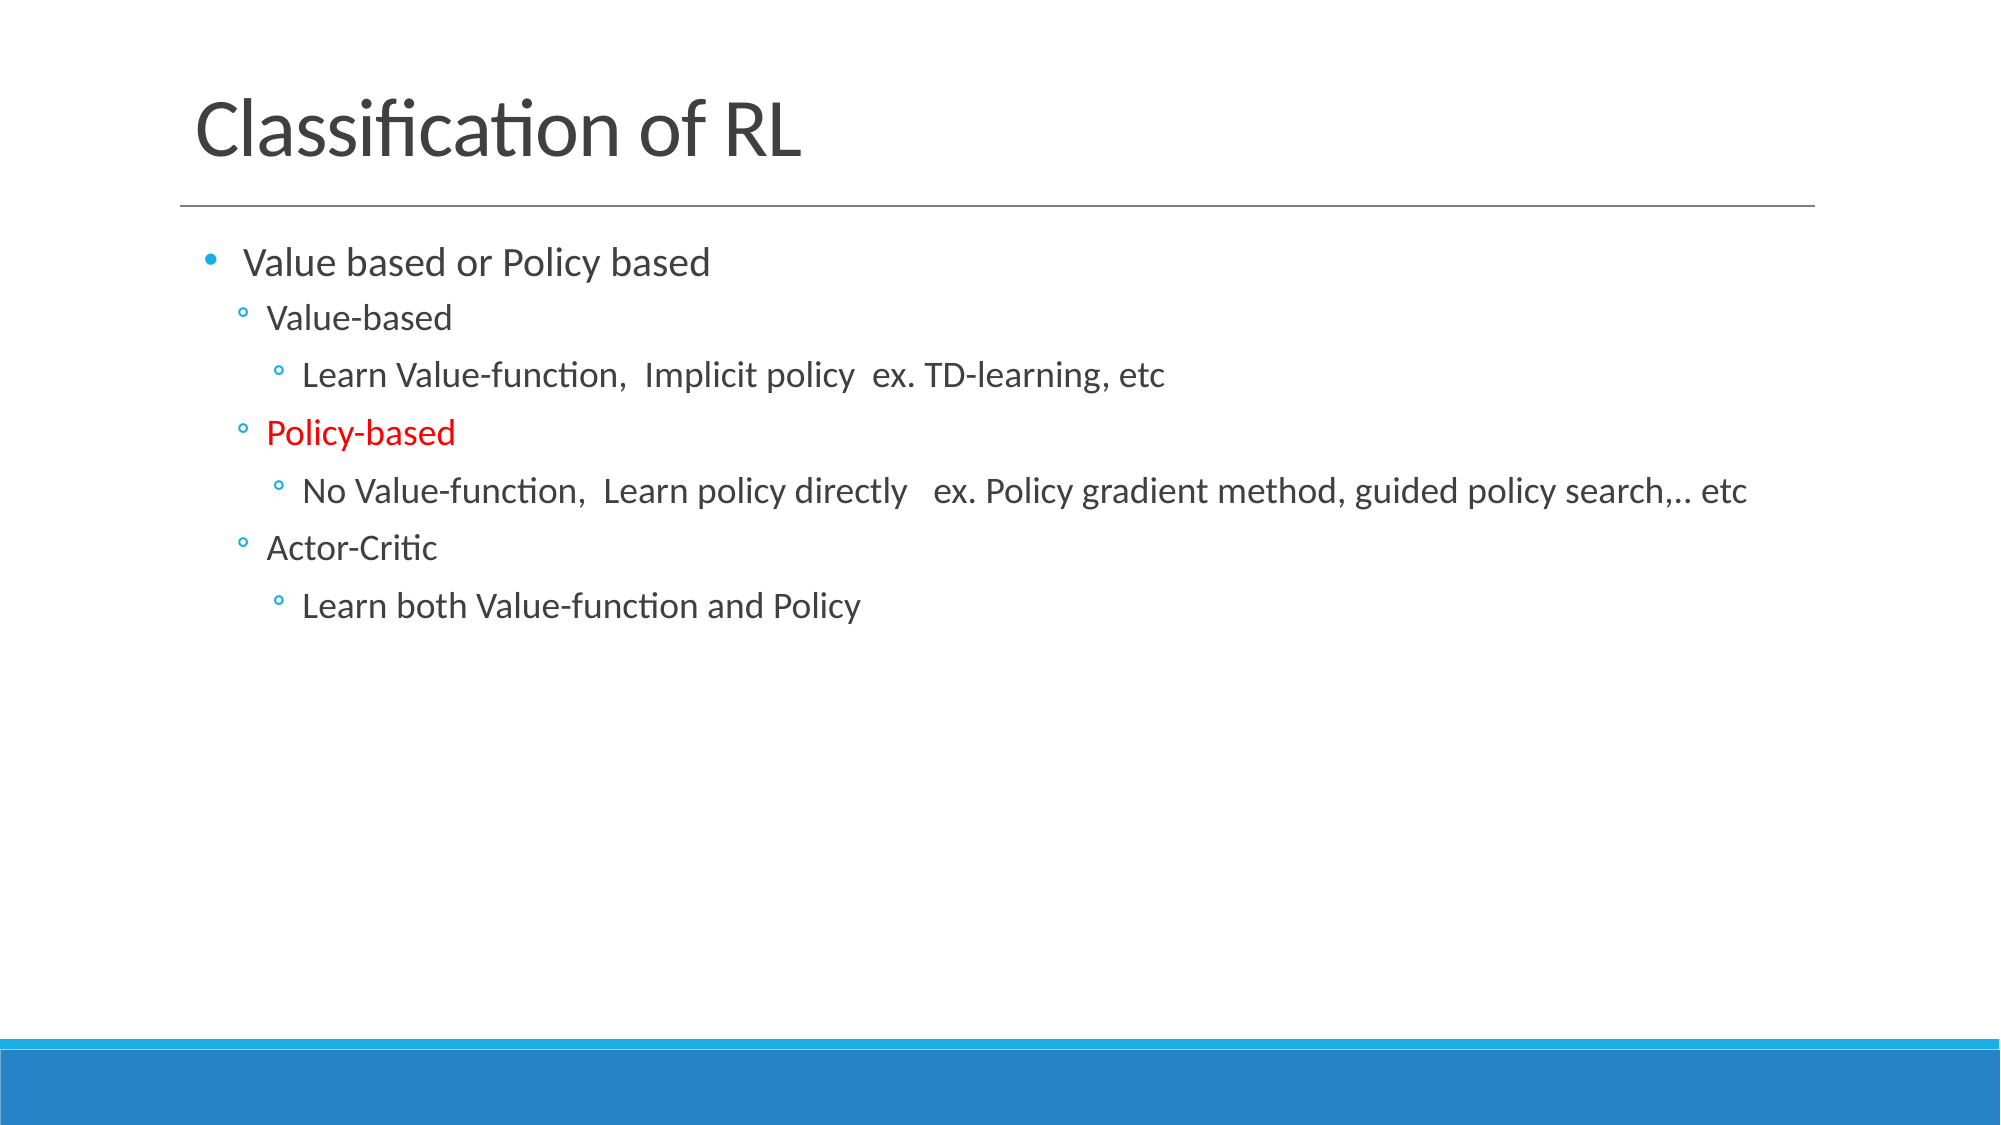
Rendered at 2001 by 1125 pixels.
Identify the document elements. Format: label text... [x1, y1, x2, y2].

list Value based or Policy based Value-based Learn Value-function, Implicit policy ex. TD-learning, etc Policy-based No Value-function, Learn policy directly ex. Policy gradient method, guided policy search,.. etc Actor-Critic Learn both Value-function and Policy [180, 227, 1830, 1007]
title Classification of RL [180, 44, 1830, 181]
